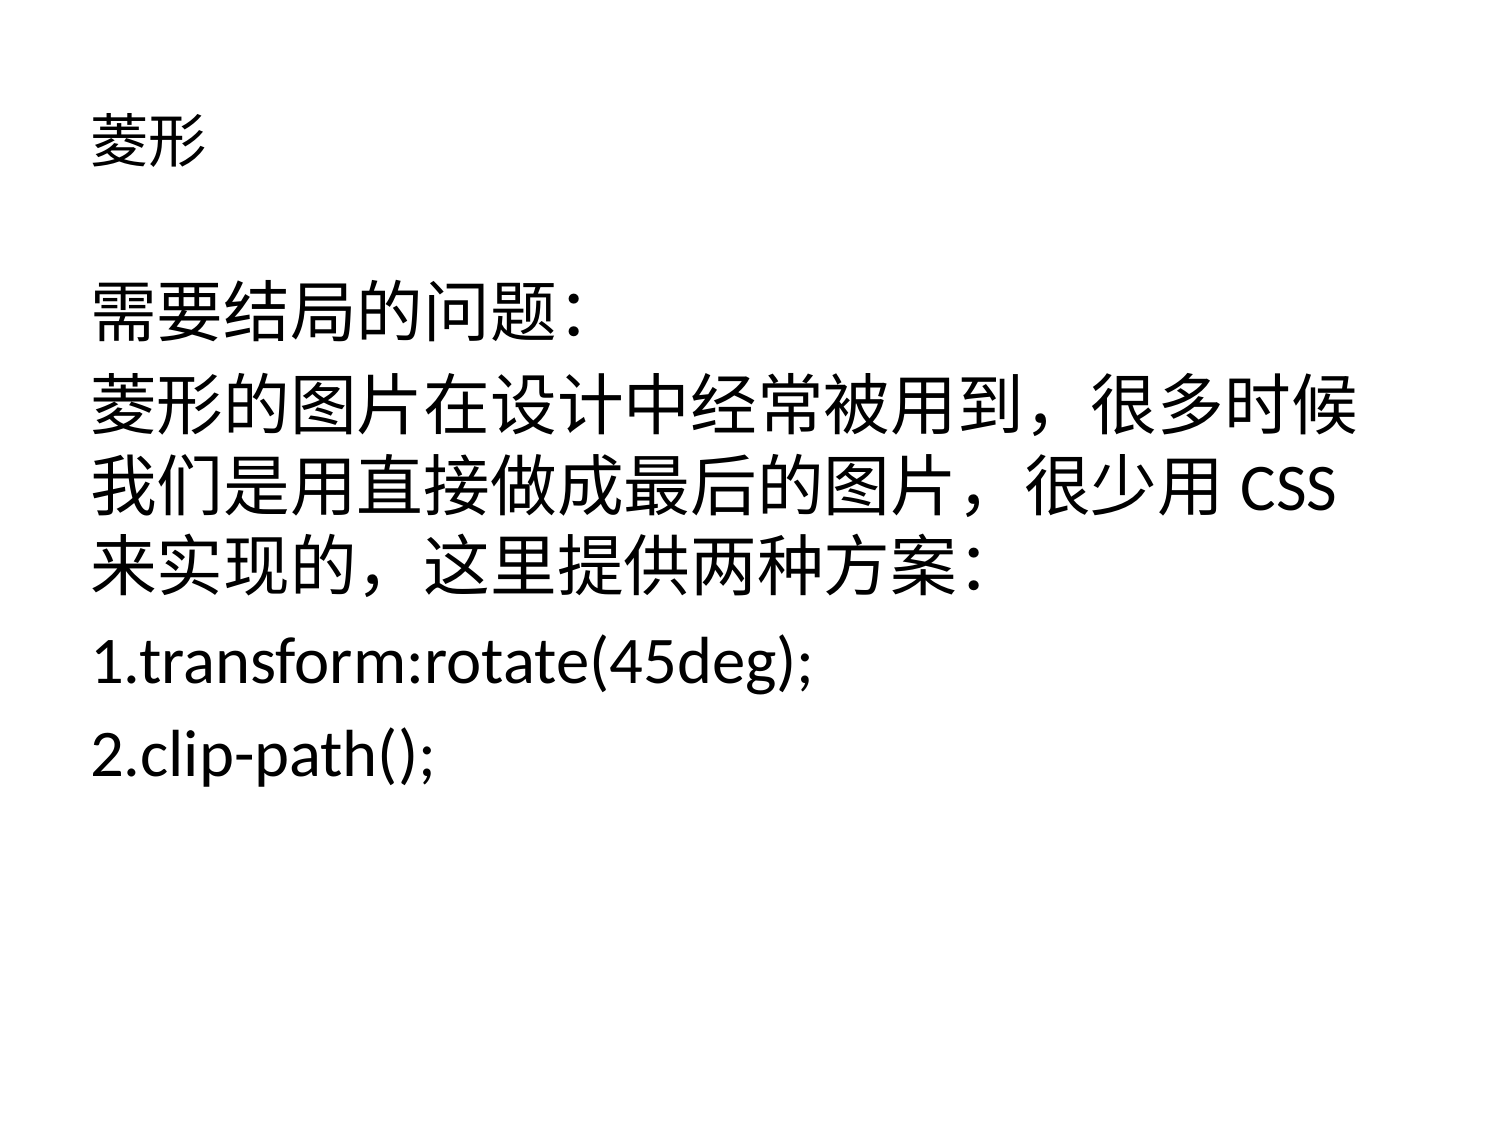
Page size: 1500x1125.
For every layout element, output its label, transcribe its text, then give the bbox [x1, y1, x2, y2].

title 菱形 [75, 45, 1425, 233]
list 需要结局的问题： 菱形的图片在设计中经常被用到，很多时候我们是用直接做成最后的图片，很少用CSS来实现的，这里提供两种方案： 1.transform:rotate(45deg); 2.clip-path(); [75, 262, 1425, 1005]
